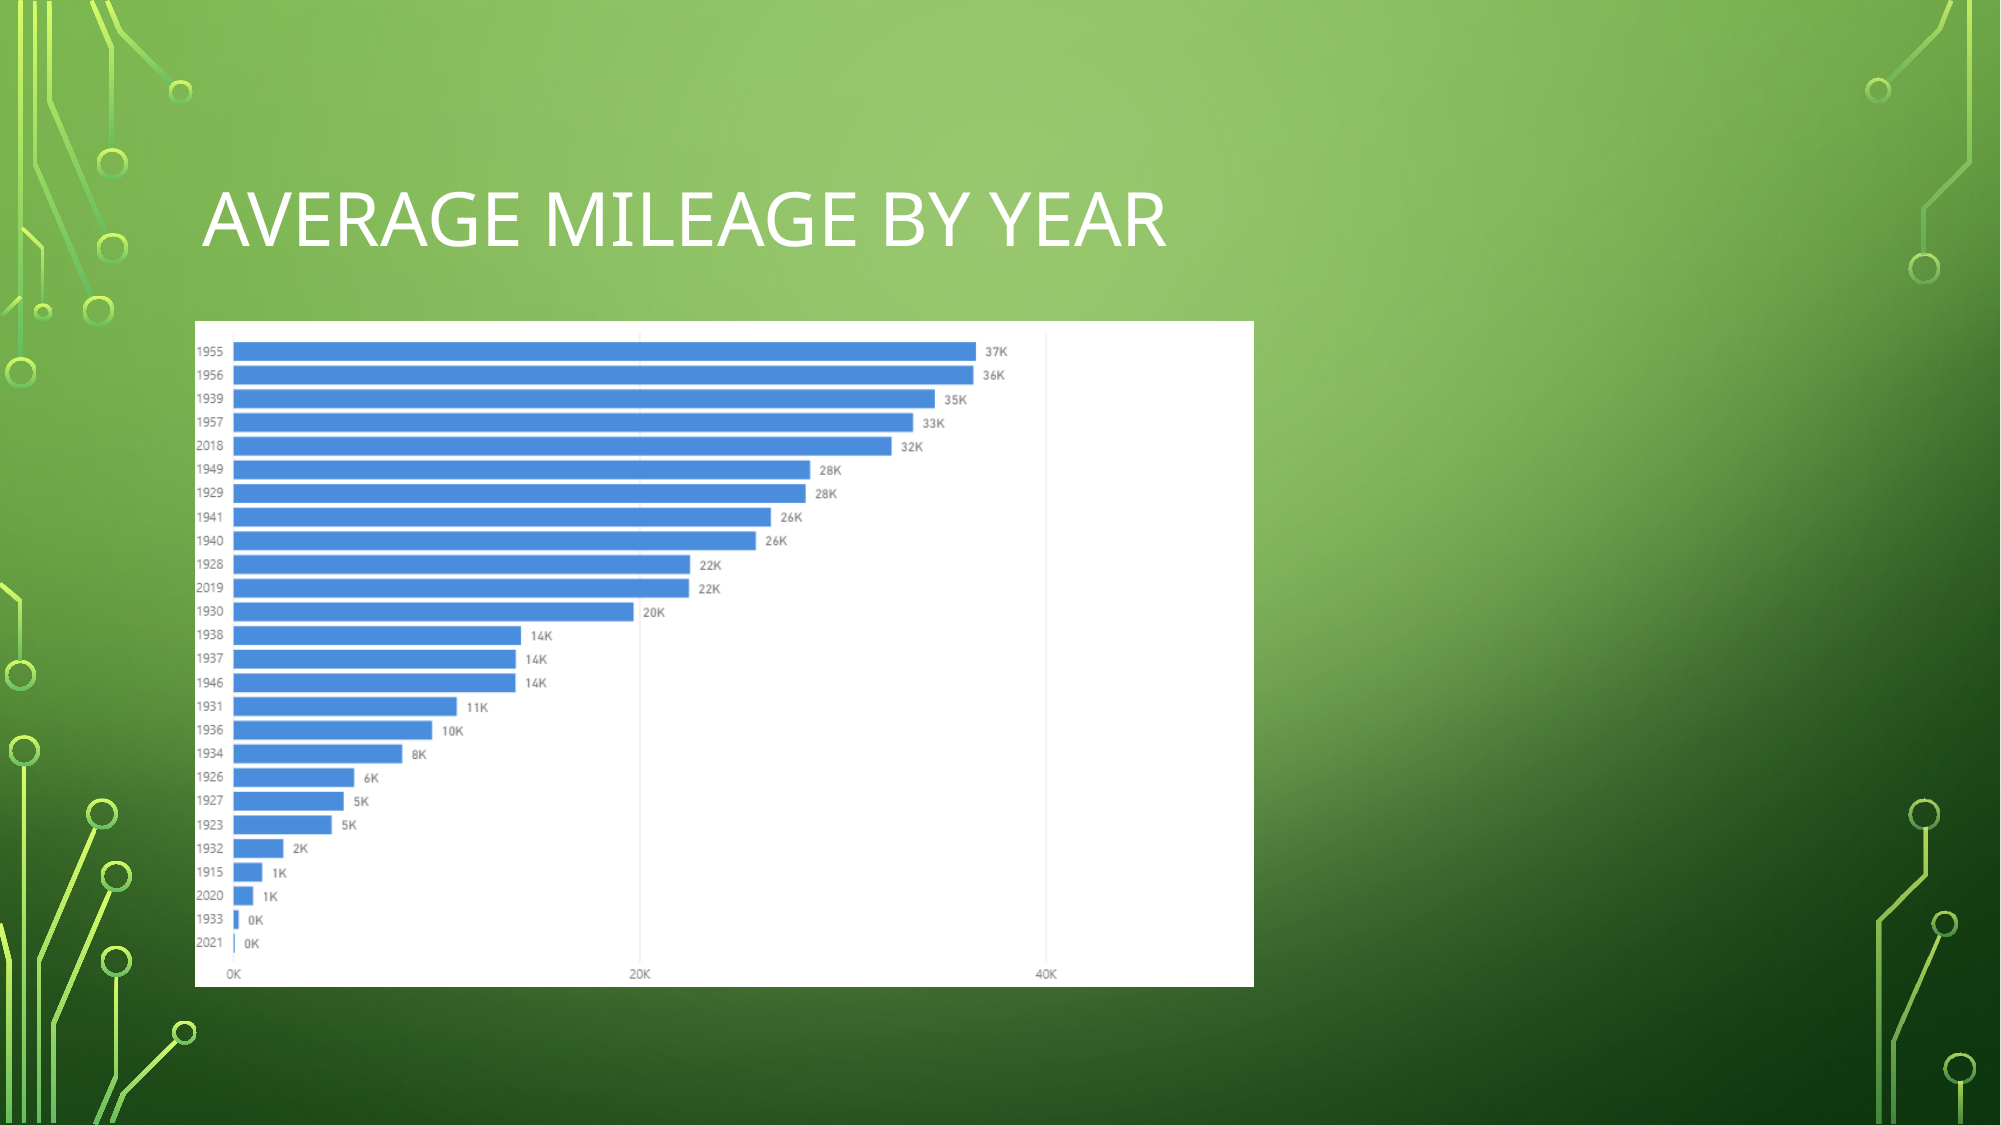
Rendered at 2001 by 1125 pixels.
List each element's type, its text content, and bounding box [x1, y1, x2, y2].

title Average Mileage BY year [187, 101, 1813, 344]
picture [195, 321, 1254, 988]
